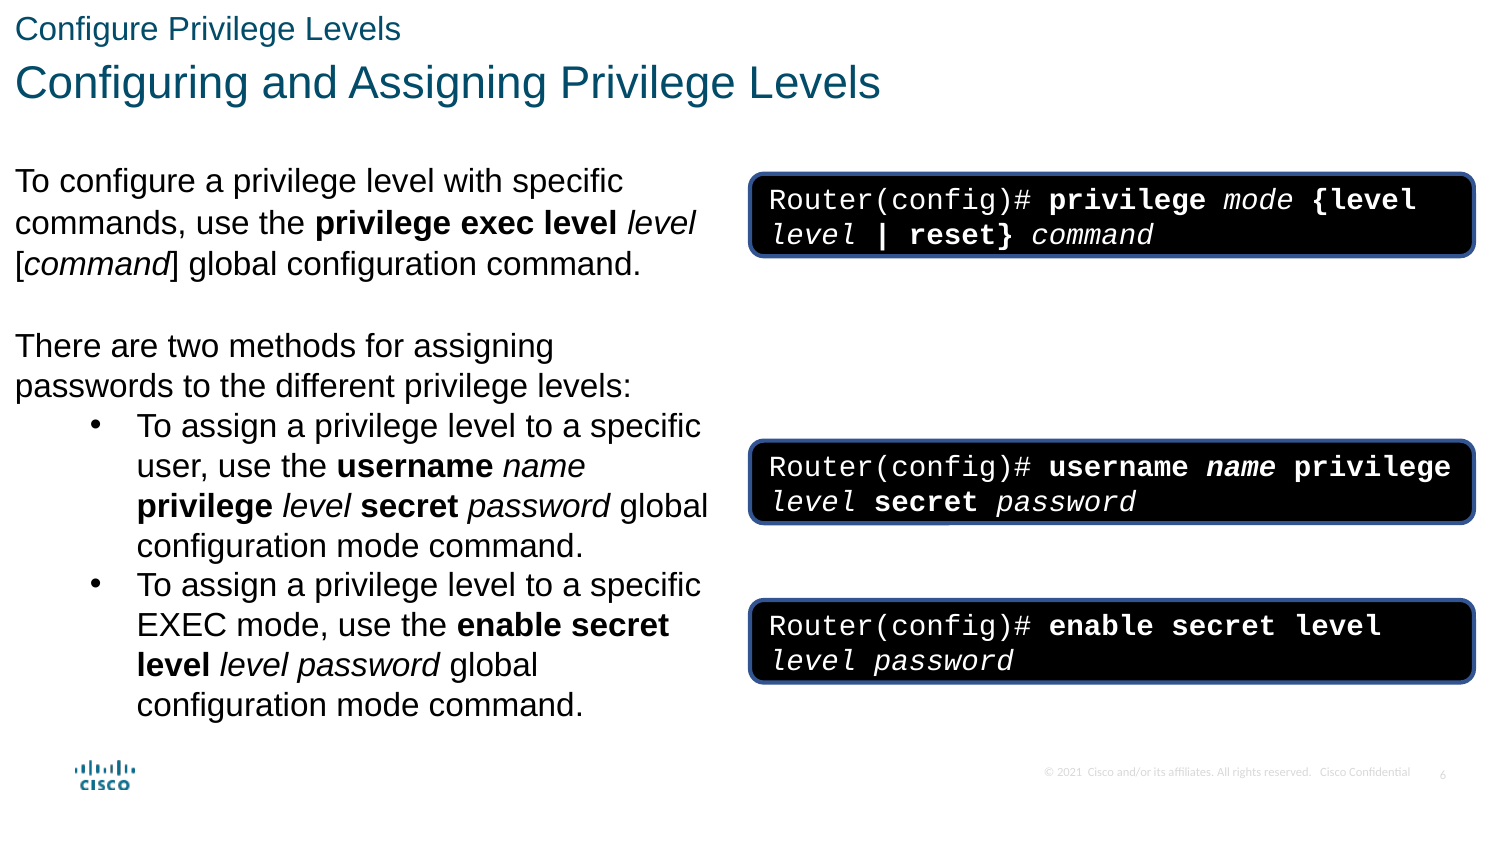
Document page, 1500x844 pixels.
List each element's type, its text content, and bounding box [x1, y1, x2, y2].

text_box Router(config)# username name privilege level secret password [747, 438, 1477, 526]
text_box Router(config)# enable secret level level password [747, 597, 1477, 685]
text_box Router(config)# privilege mode {level level | reset} command [747, 171, 1477, 259]
slide_number <number> [1425, 759, 1500, 797]
list Configure Privilege Levels [0, 0, 1500, 45]
picture [75, 759, 135, 790]
text_box To configure a privilege level with specific commands, use the privilege exec level level [command] global configuration command. There are two methods for assigning passwords to the different privilege levels: To assign a privilege level to a specific user, use the username name privilege level secret password global configuration mode command. To assign a privilege level to a specific EXEC mode, use the enable secret level level password global configuration mode command. [0, 149, 736, 701]
list Configuring and Assigning Privilege Levels [0, 45, 1500, 195]
